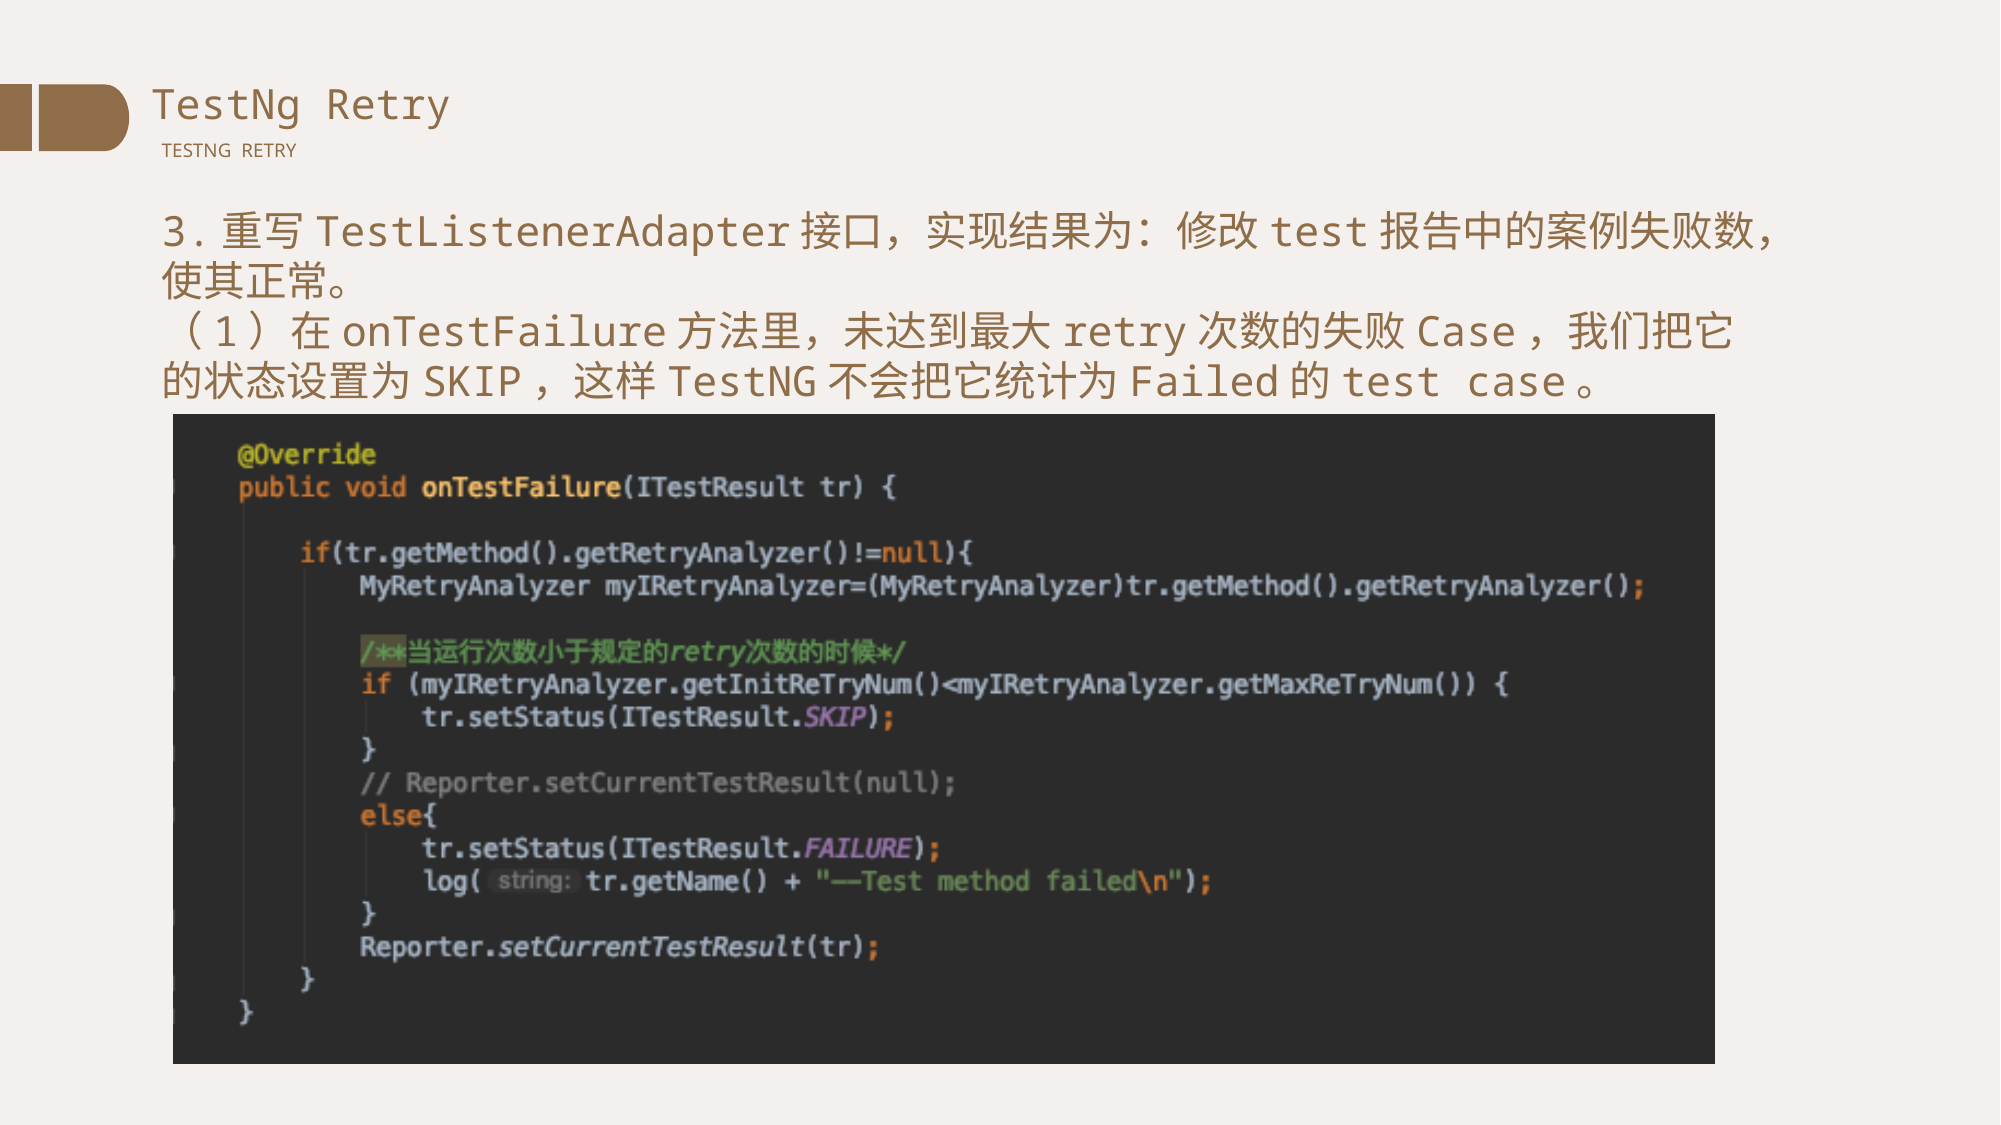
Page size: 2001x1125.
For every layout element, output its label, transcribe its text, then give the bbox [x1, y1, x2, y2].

picture [172, 414, 1715, 1064]
text_box 3.重写TestListenerAdapter接口，实现结果为：修改test报告中的案例失败数，使其正常。 （1）在onTestFailure方法里，未达到最大retry次数的失败Case，我们把它的状态设置为SKIP，这样TestNG不会把它统计为Failed的test case。 [146, 197, 1784, 462]
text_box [0, 70, 545, 169]
